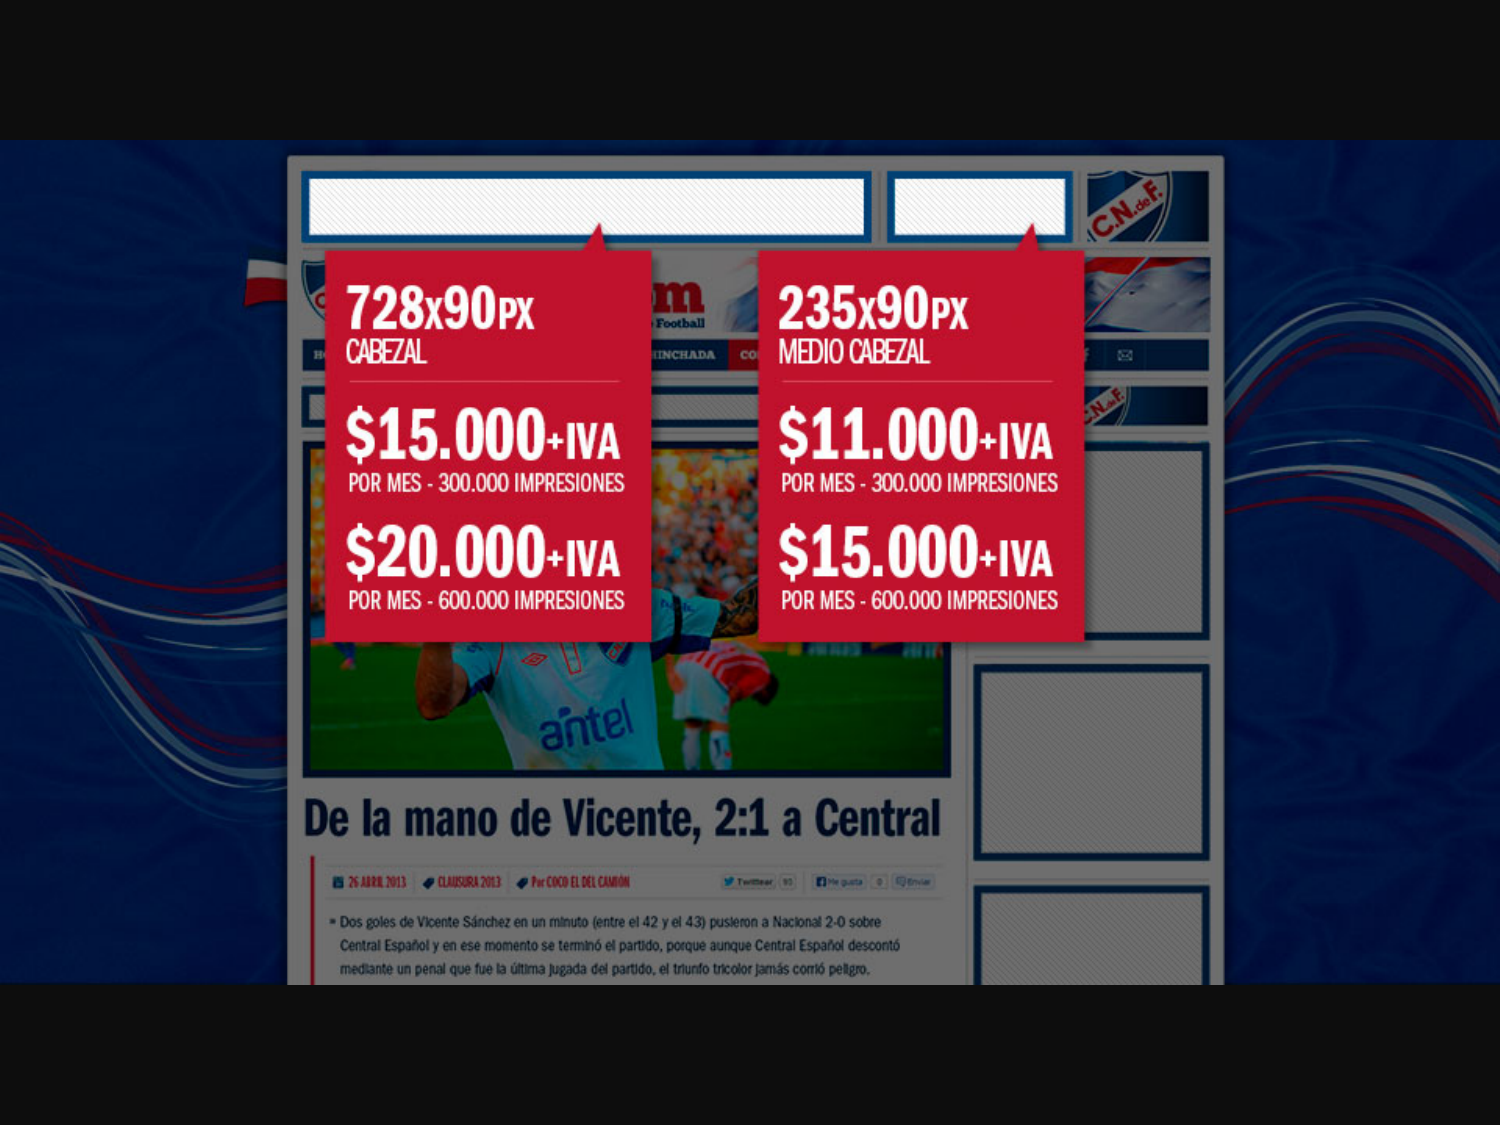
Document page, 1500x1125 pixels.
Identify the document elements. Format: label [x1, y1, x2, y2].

picture [0, 140, 1500, 985]
